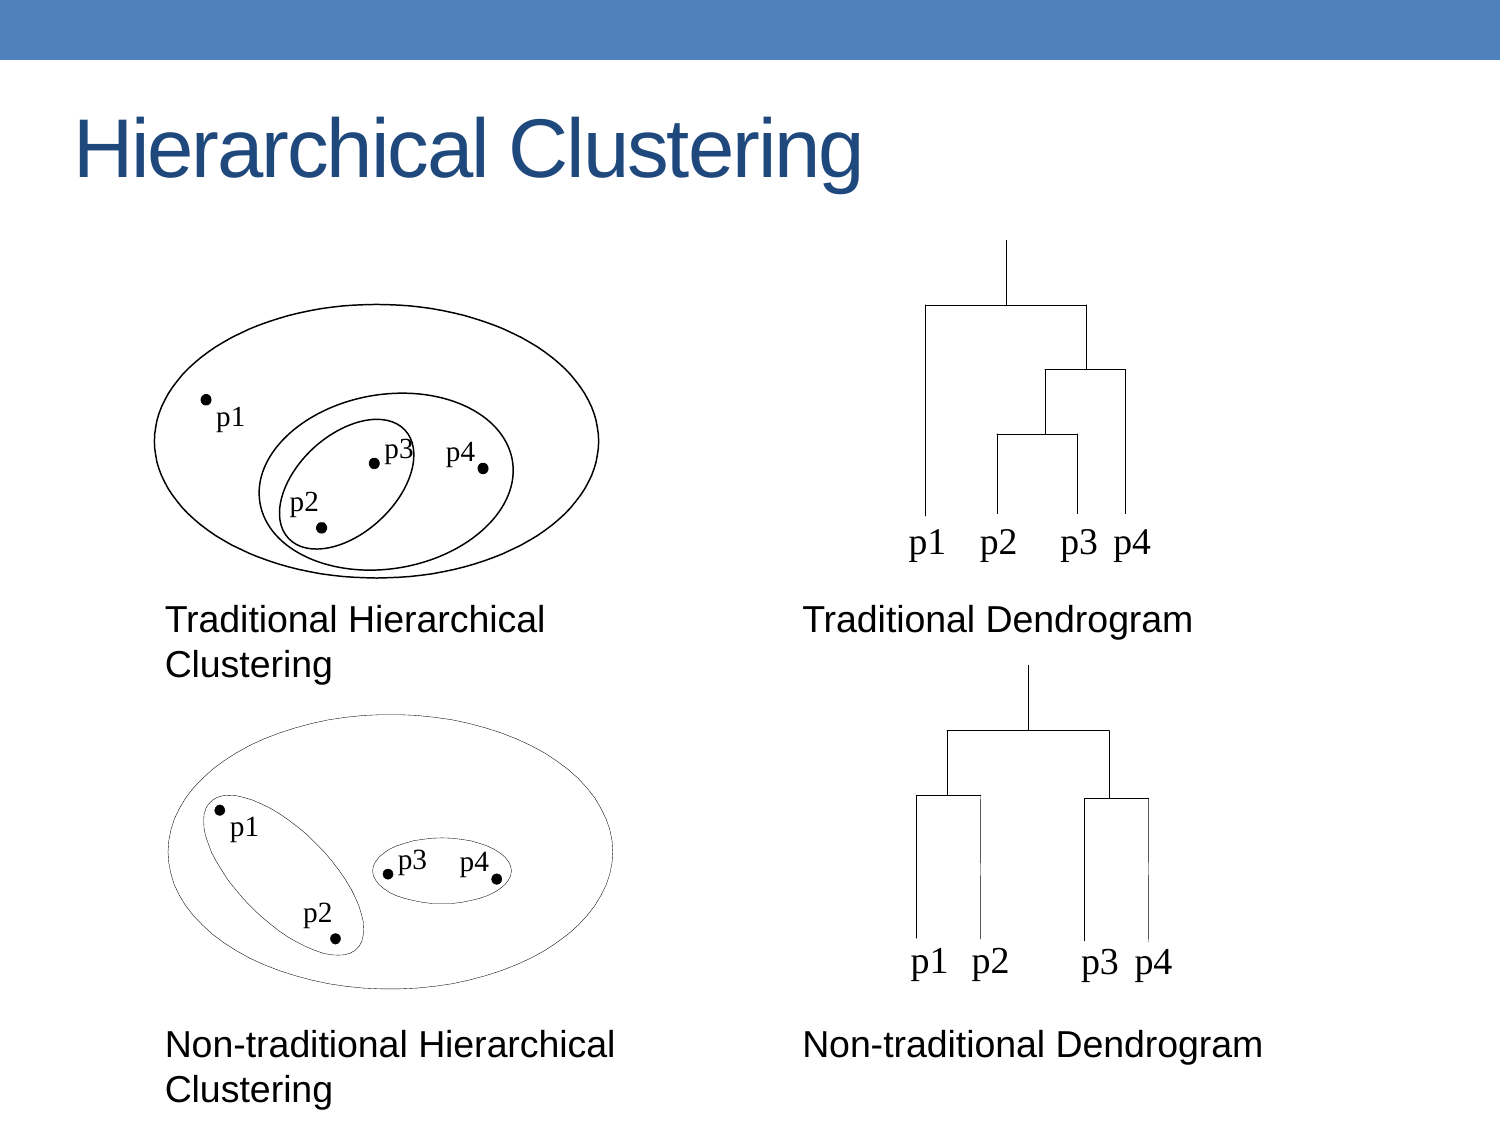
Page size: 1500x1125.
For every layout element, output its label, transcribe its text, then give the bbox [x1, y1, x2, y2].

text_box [149, 299, 604, 595]
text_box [162, 712, 615, 1035]
text_box Traditional Dendrogram [787, 587, 1338, 648]
text_box Non-traditional Hierarchical Clustering [149, 1012, 738, 1118]
text_box Traditional Hierarchical Clustering [150, 587, 700, 693]
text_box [885, 662, 1200, 1038]
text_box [885, 237, 1177, 613]
text_box Non-traditional Dendrogram [787, 1012, 1413, 1073]
title Hierarchical Clustering [58, 50, 1417, 238]
